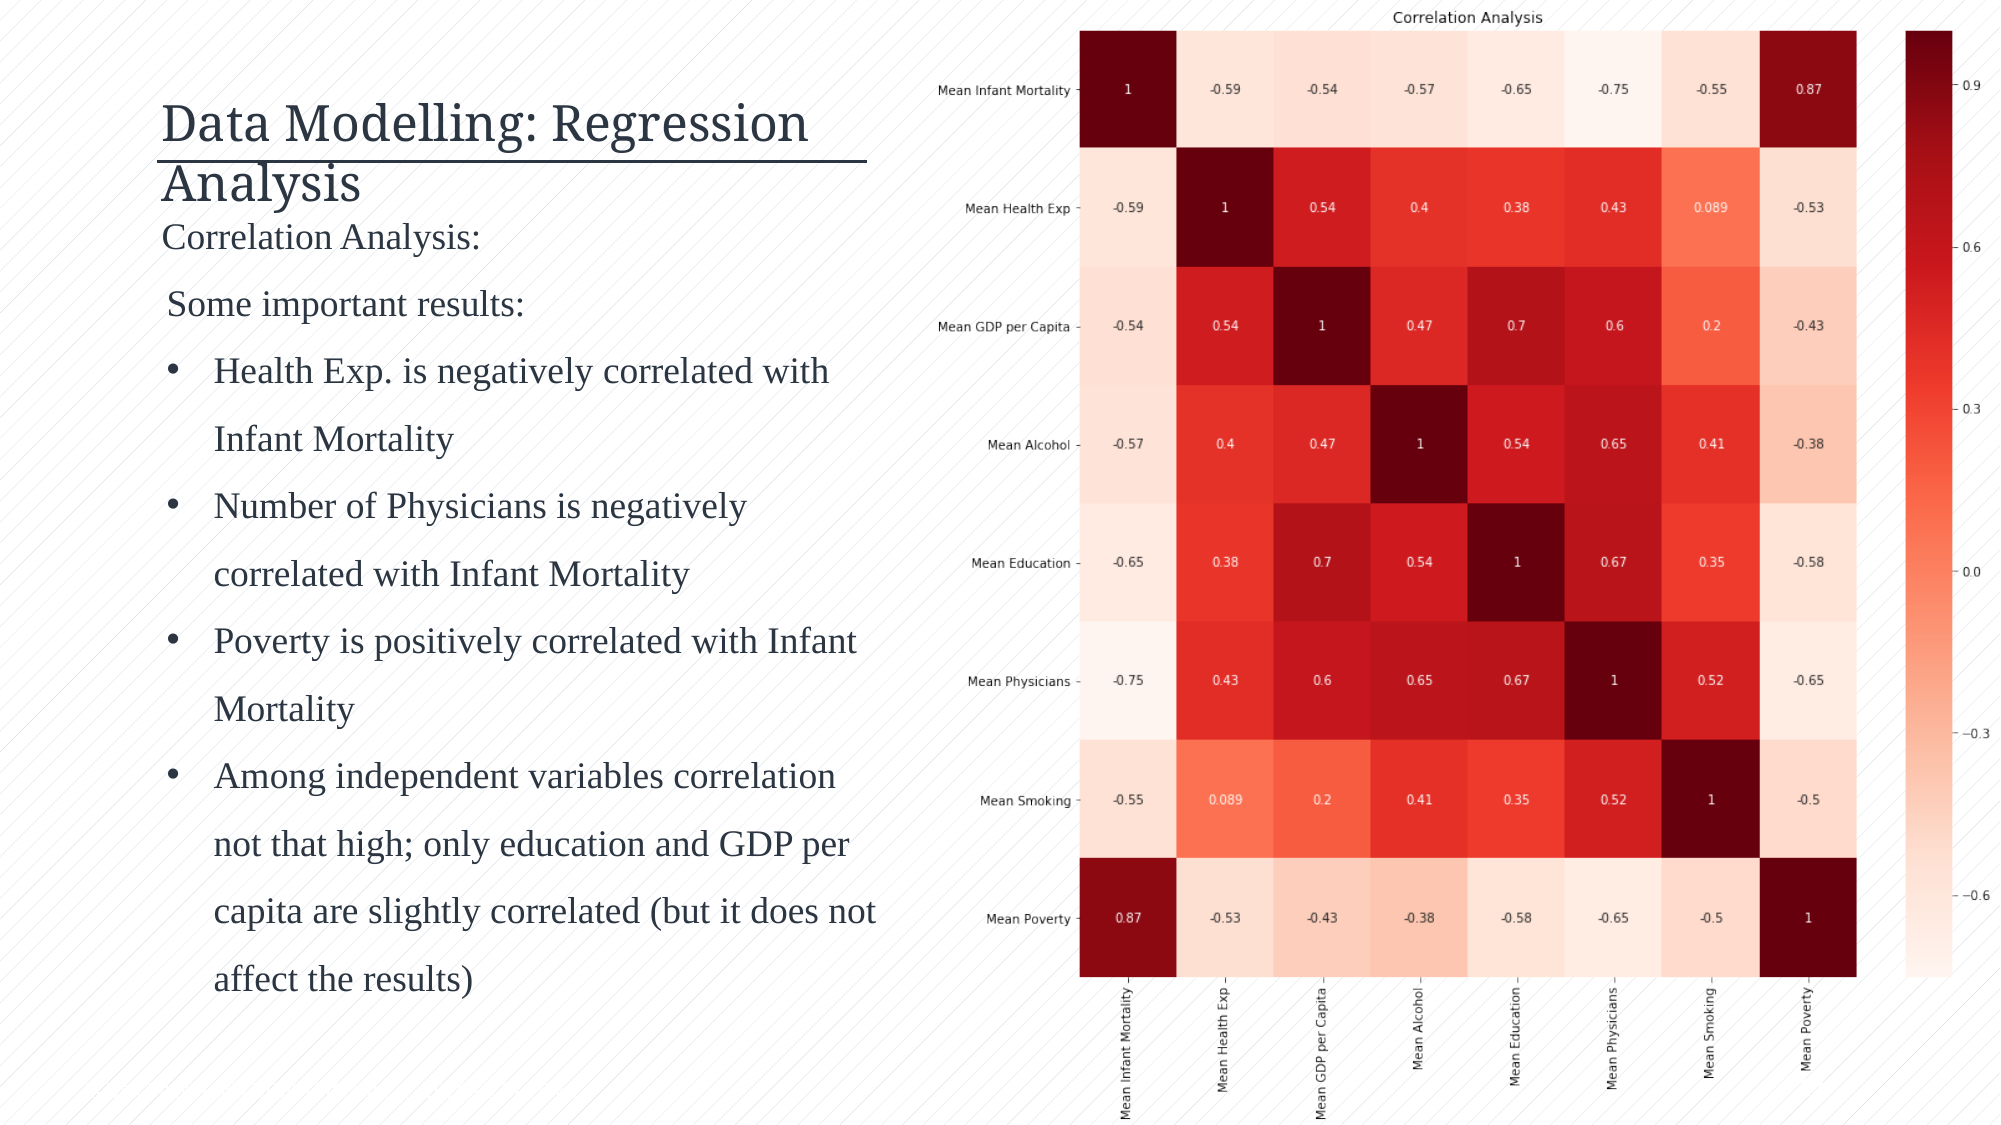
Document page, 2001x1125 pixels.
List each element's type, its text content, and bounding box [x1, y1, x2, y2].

text_box [146, 297, 151, 358]
text_box Correlation Analysis: [146, 204, 601, 265]
footer Aging and International Capital Flows [64, 1059, 856, 1120]
text_box Data Modelling: Regression Analysis [146, 83, 927, 219]
text_box Some important results: Health Exp. is negatively correlated with Infant Mortality Number of Physicians is negatively correlated with Infant Mortality Poverty is positively correlated with Infant Mortality Among independent variables correlation not that high; only education and GDP per capita are slightly correlated (but it does not affect the results) [151, 271, 894, 1052]
picture [929, 1, 2000, 1125]
